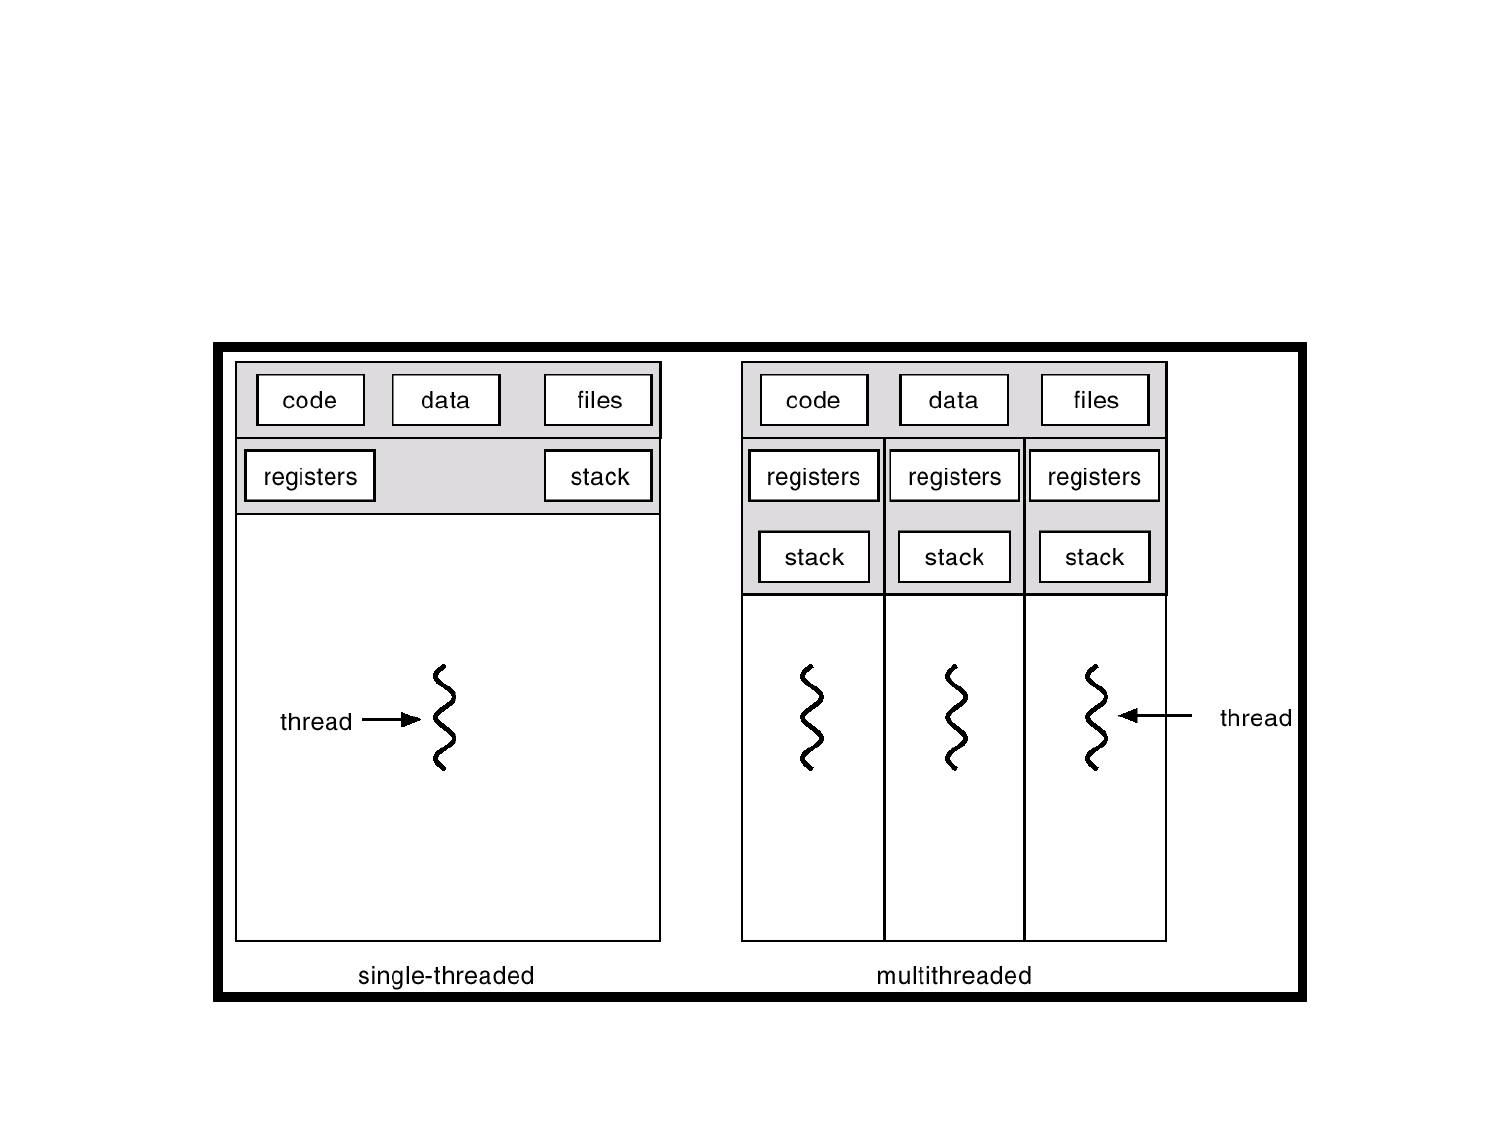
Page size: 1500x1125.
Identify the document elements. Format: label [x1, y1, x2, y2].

picture [222, 351, 1298, 993]
